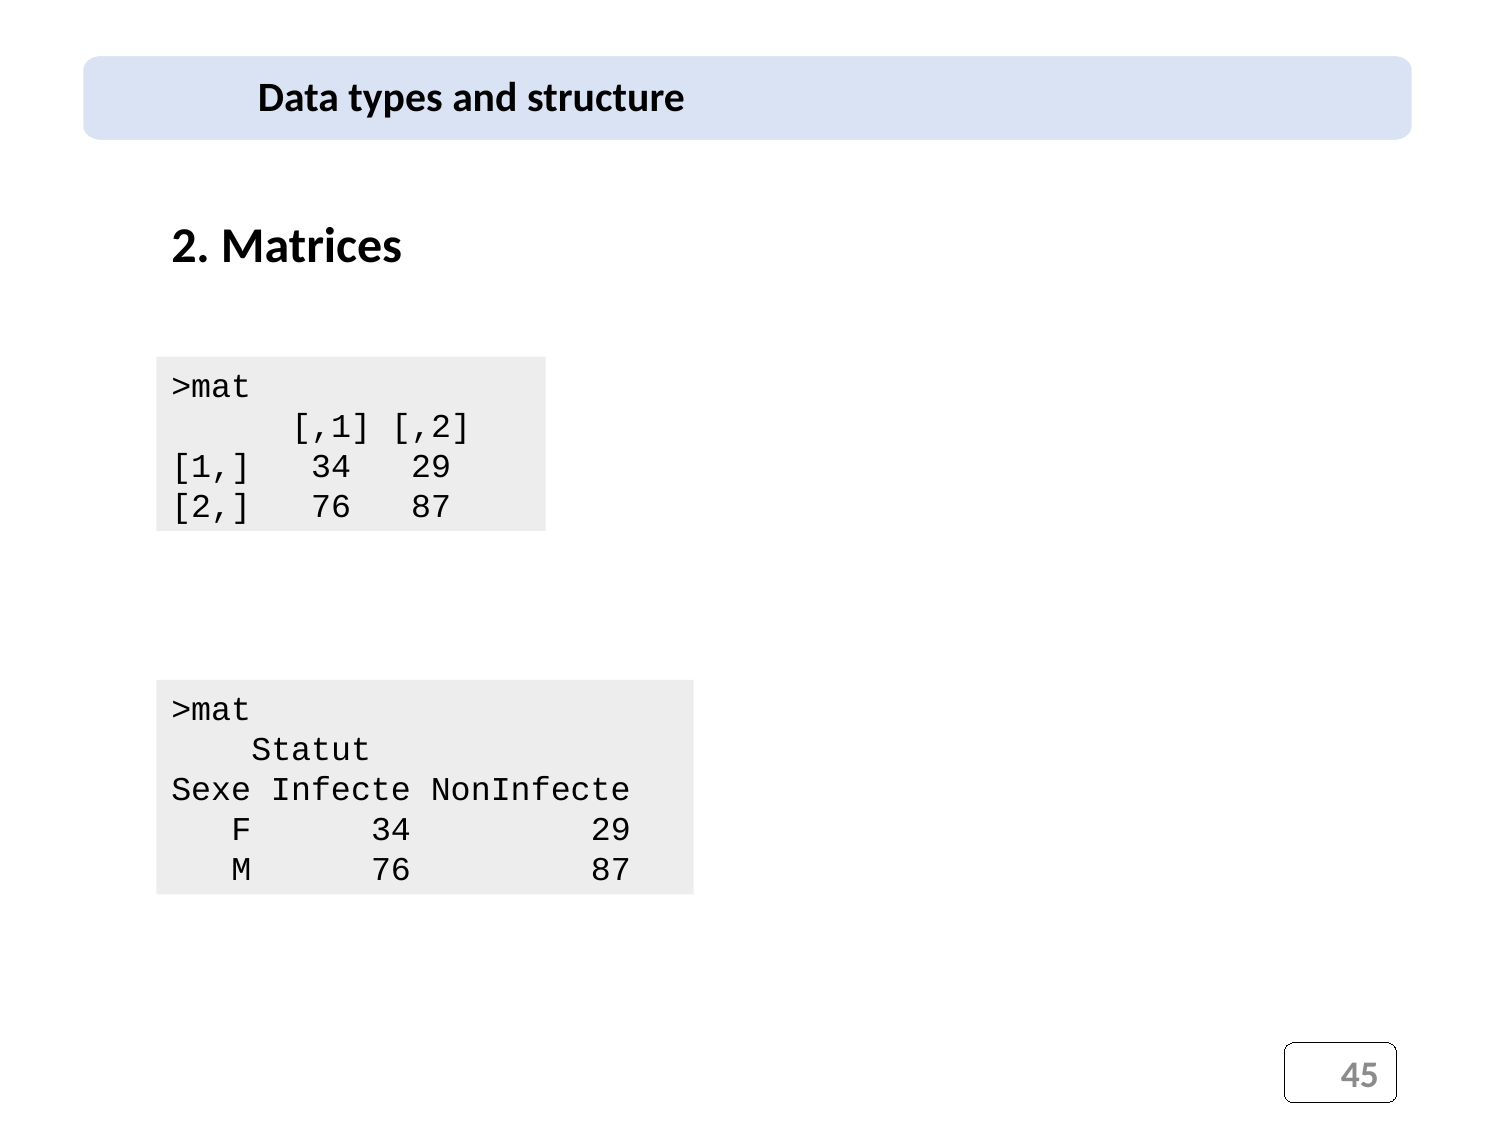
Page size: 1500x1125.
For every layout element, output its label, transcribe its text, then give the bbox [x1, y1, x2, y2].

text_box >mat Statut Sexe Infecte NonInfecte F 34 29 M 76 87 [156, 679, 694, 895]
text_box Data types and structure [81, 54, 1414, 142]
text_box >mat [,1] [,2] [1,] 34 29 [2,] 76 87 [156, 356, 546, 531]
text_box 2. Matrices [156, 204, 614, 280]
slide_number 45 [1284, 1042, 1397, 1103]
